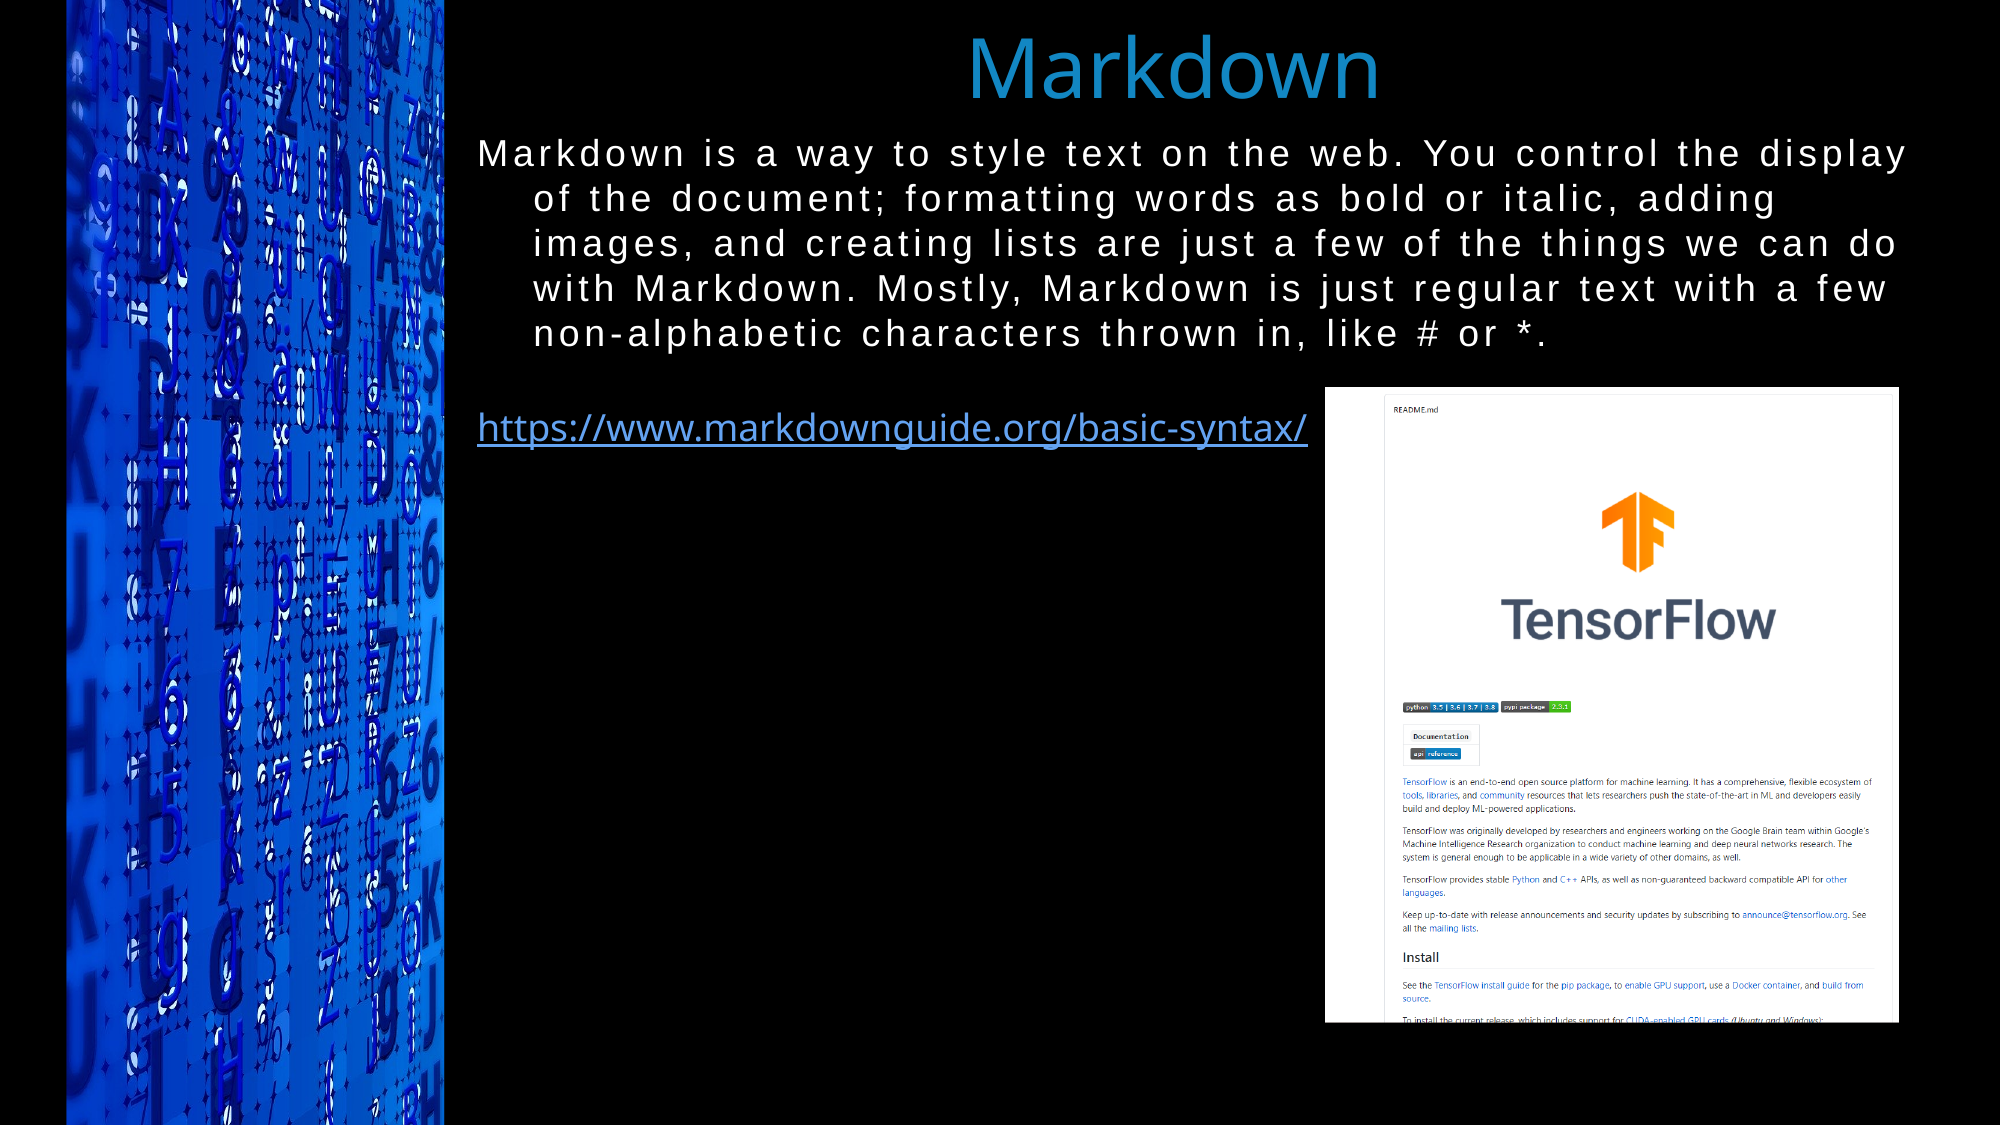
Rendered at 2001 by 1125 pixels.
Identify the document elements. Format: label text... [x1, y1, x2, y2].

text_box Markdown is a way to style text on the web. You control the display of the document; formatting words as bold or italic, adding images, and creating lists are just a few of the things we can do with Markdown. Mostly, Markdown is just regular text with a few non-alphabetic characters thrown in, like # or *. https://www.markdownguide.org/basic-syntax/ [474, 127, 1931, 455]
title Markdown [862, 0, 1489, 127]
picture [66, 0, 445, 1125]
picture [1324, 387, 1899, 1024]
